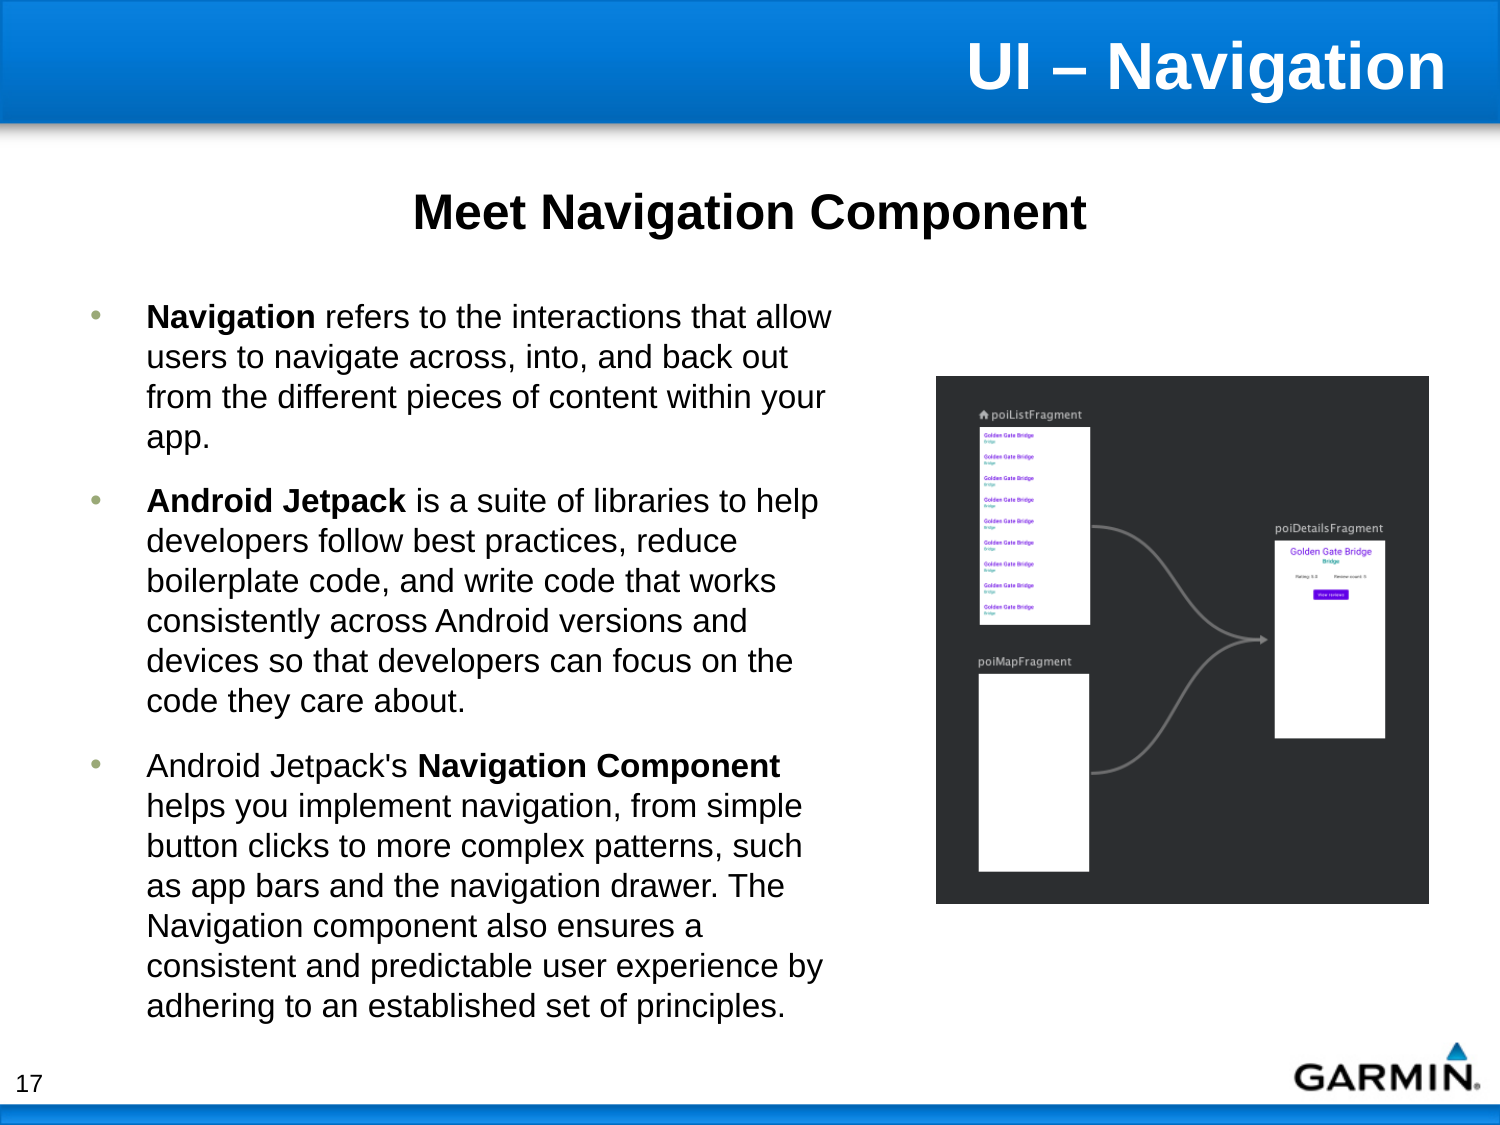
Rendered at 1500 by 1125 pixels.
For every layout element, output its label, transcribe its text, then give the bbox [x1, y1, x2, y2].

picture [0, 0, 1500, 1125]
list Navigation refers to the interactions that allow users to navigate across, into, and back out from the different pieces of content within your app. Android Jetpack is a suite of libraries to help developers follow best practices, reduce boilerplate code, and write code that works consistently across Android versions and devices so that developers can focus on the code they care about. Android Jetpack's Navigation Component helps you implement navigation, from simple button clicks to more complex patterns, such as app bars and the navigation drawer. The Navigation component also ensures a consistent and predictable user experience by adhering to an established set of principles. [75, 287, 850, 1050]
list Meet Navigation Component [75, 131, 1425, 282]
title UI – Navigation [37, 0, 1463, 125]
